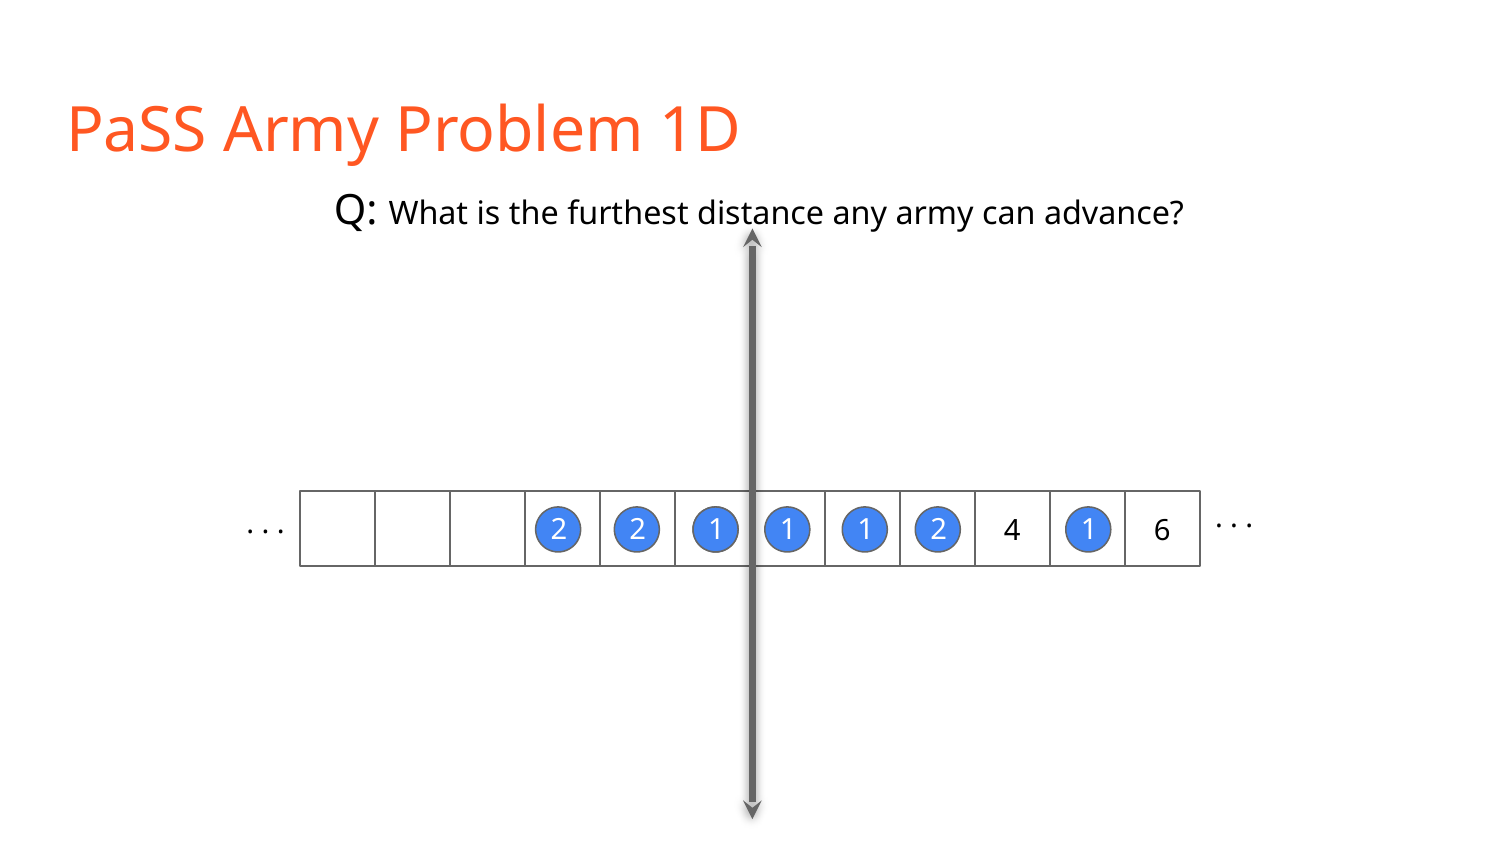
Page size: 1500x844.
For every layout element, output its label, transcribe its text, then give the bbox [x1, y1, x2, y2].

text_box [842, 495, 888, 553]
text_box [535, 495, 581, 553]
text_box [614, 495, 660, 553]
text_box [231, 228, 1269, 820]
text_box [692, 495, 739, 553]
title PaSS Army Problem 1D [51, 73, 1449, 167]
text_box Q: What is the furthest distance any army can advance? [24, 167, 1495, 229]
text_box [1065, 495, 1111, 553]
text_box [764, 495, 811, 553]
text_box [915, 495, 961, 553]
